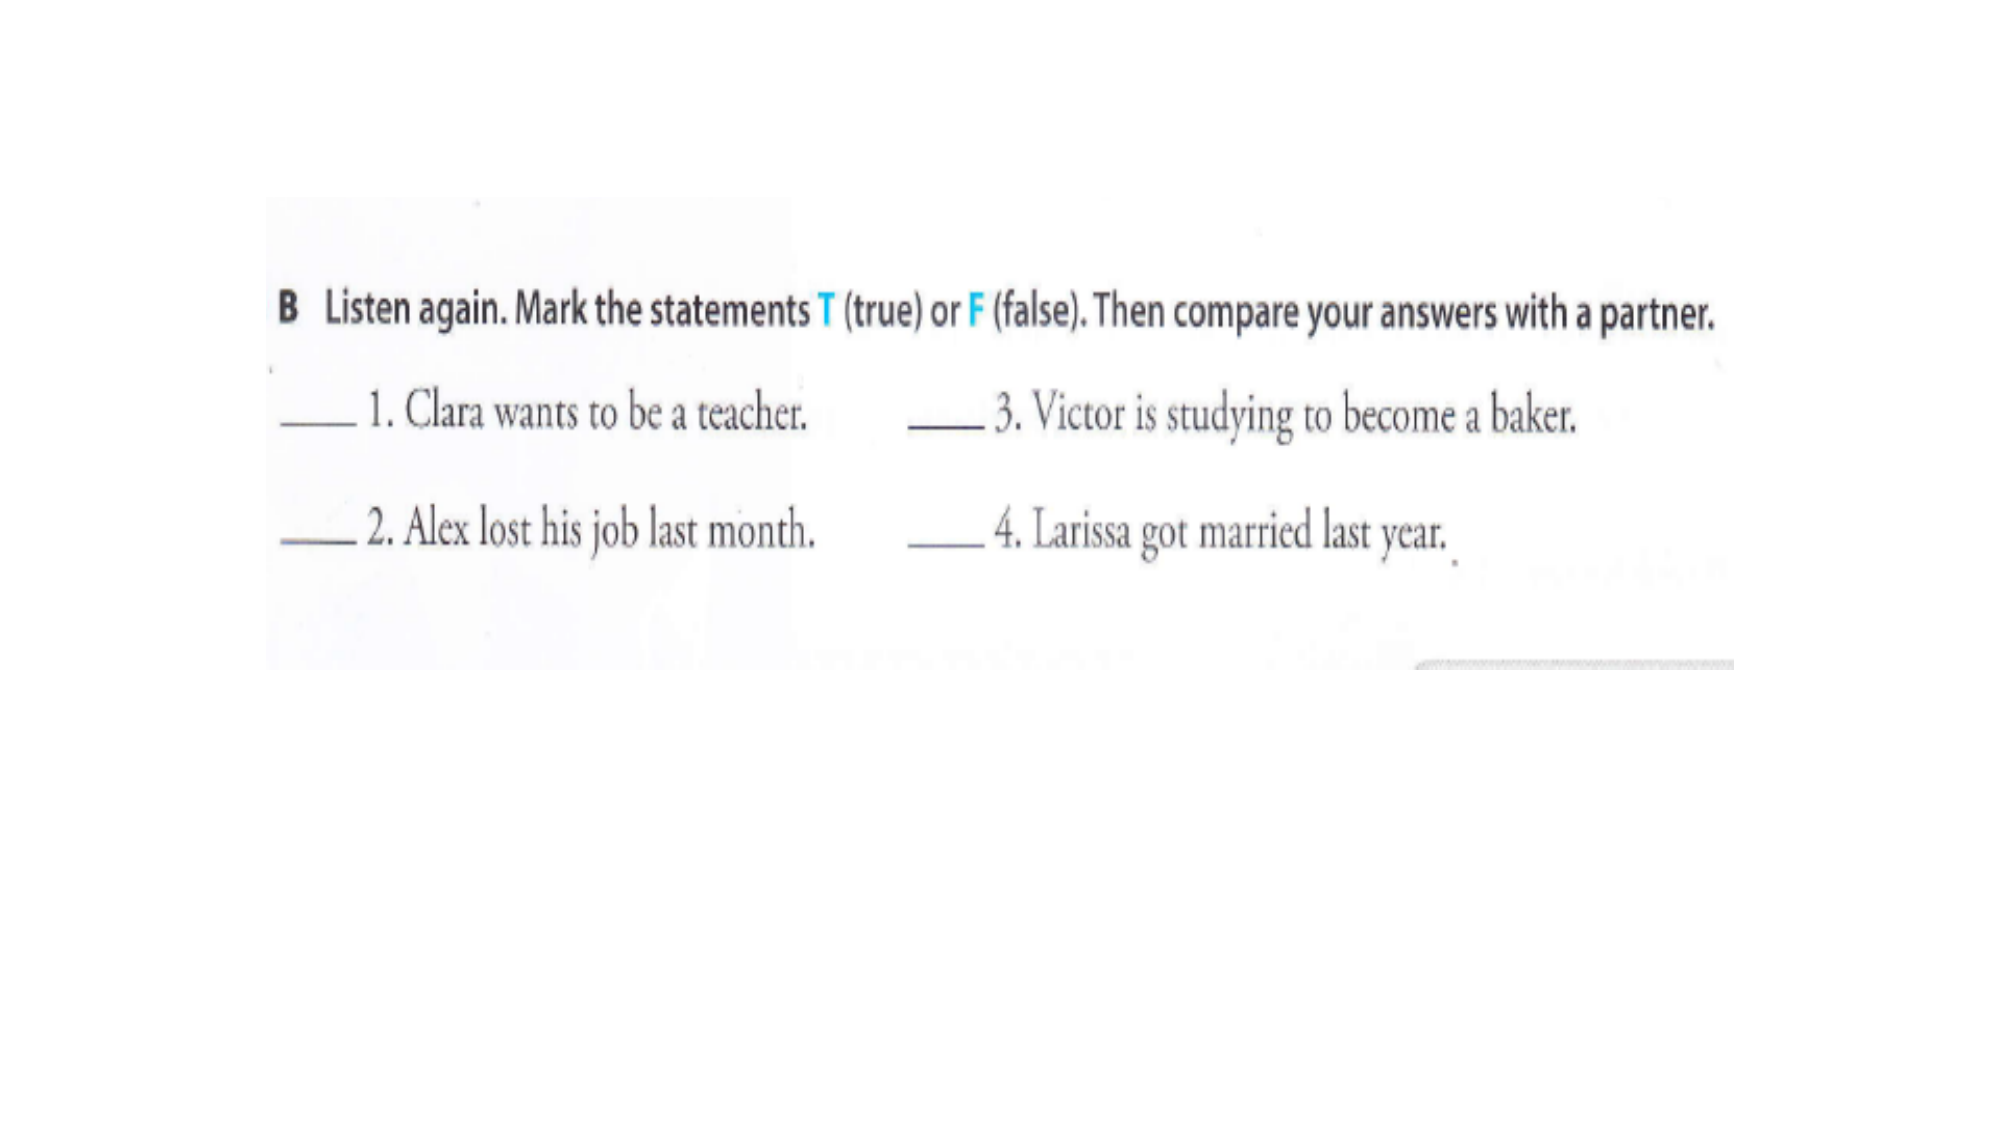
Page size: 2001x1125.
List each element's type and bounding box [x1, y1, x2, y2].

picture [266, 196, 1734, 670]
